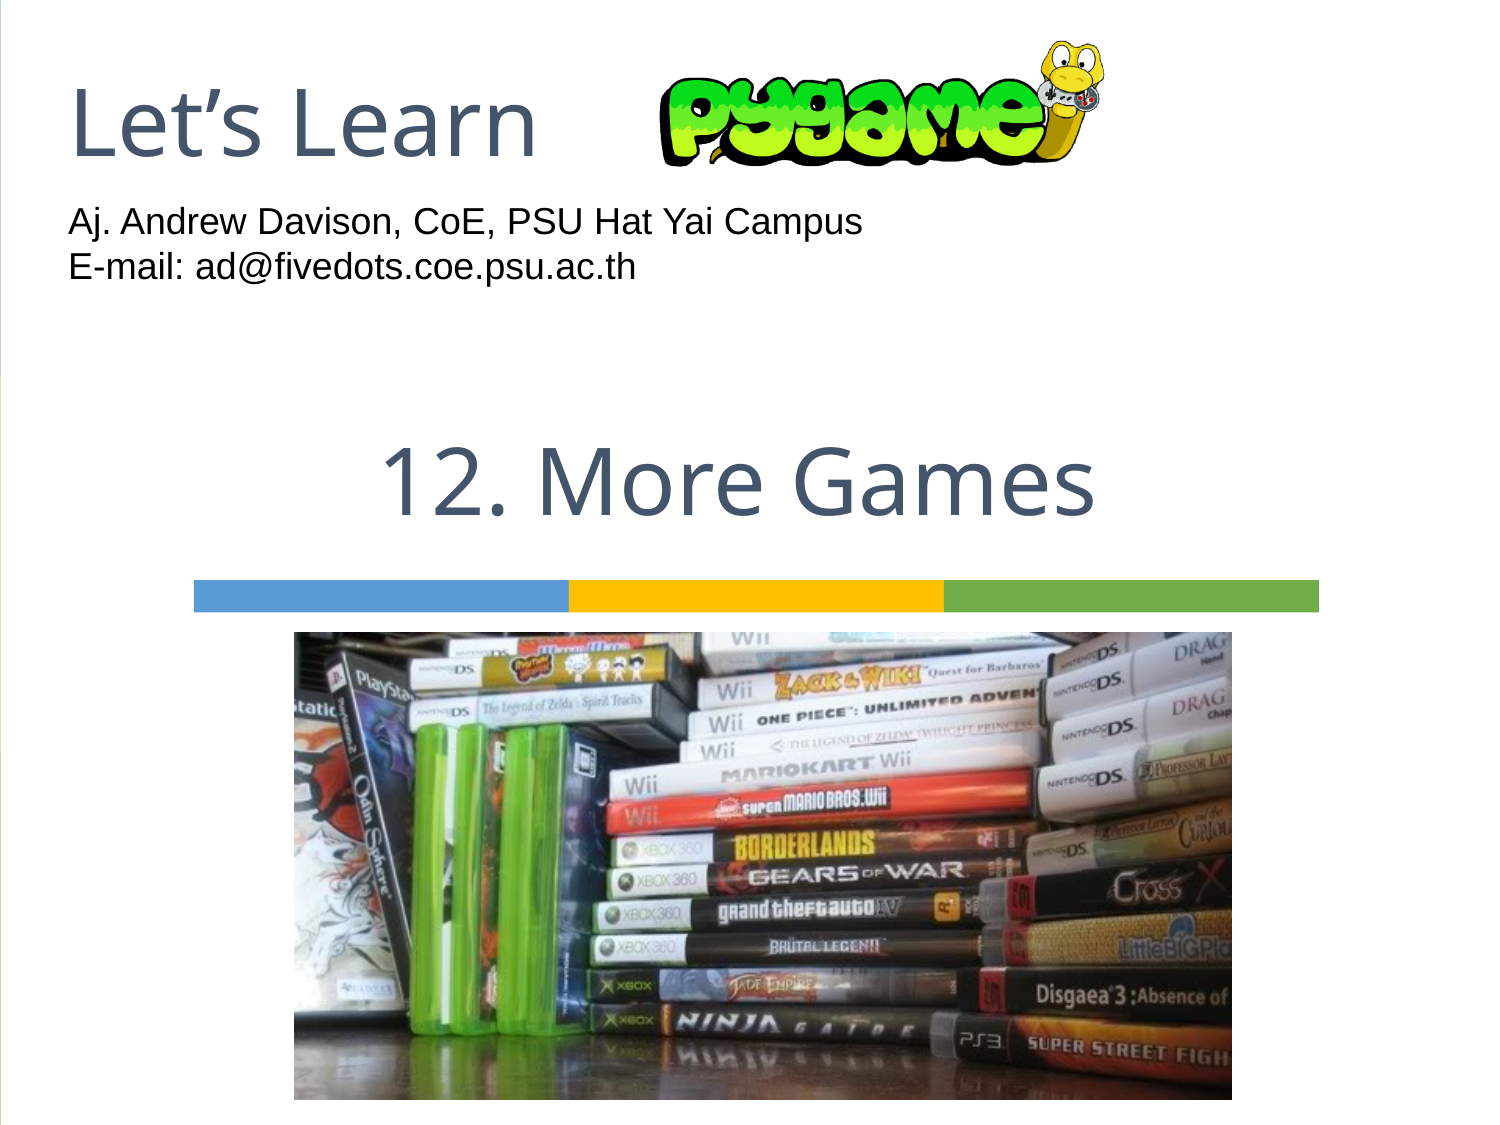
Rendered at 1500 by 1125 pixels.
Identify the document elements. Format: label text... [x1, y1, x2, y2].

text_box Let’s Learn [53, 50, 654, 184]
picture [656, 36, 1109, 171]
text_box Aj. Andrew Davison, CoE, PSU Hat Yai Campus E-mail: ad@fivedots.coe.psu.ac.th [53, 189, 1108, 359]
title 12. More Games [187, 379, 1313, 542]
picture [293, 632, 1233, 1101]
